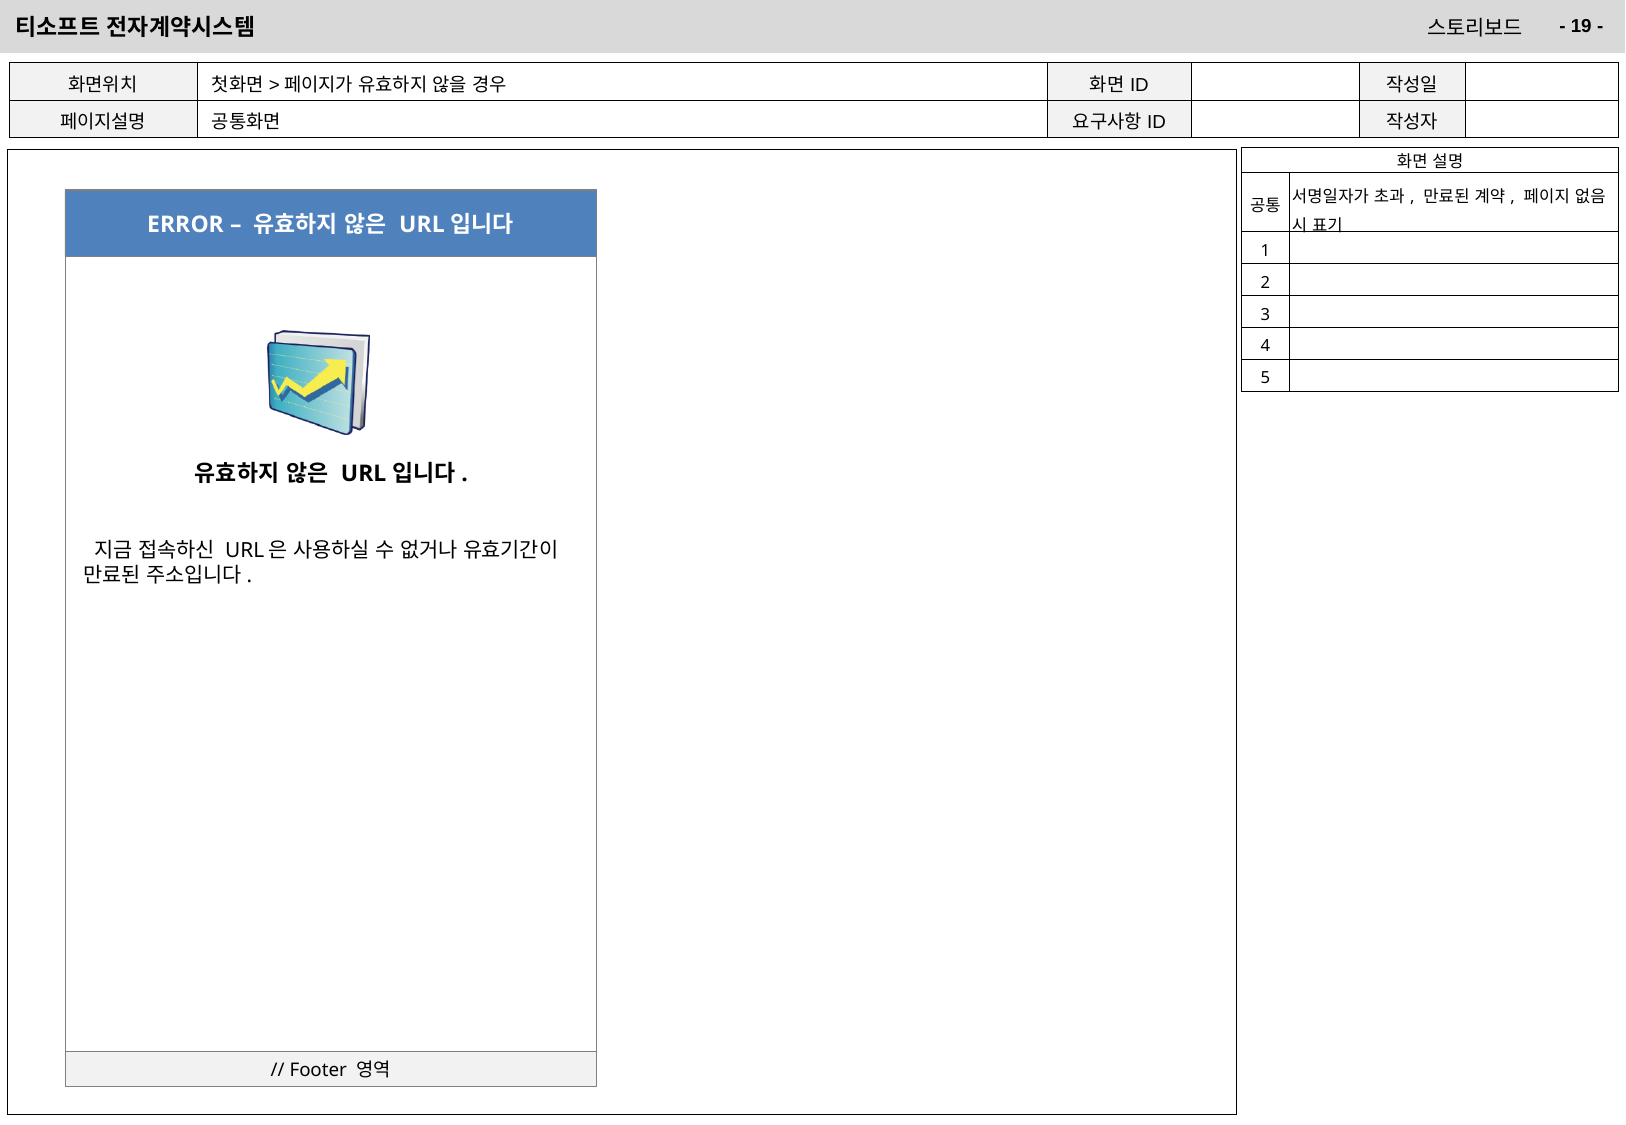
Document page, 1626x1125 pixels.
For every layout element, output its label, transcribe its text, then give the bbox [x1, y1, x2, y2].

table_cell [1290, 328, 1618, 359]
table_cell 2 [1242, 264, 1289, 295]
table_header 화면ID [1048, 63, 1191, 100]
table_cell 5 [1242, 360, 1289, 391]
table_cell 1 [1242, 232, 1289, 263]
table_header 화면 설명 [1242, 148, 1618, 172]
table_cell [1290, 360, 1618, 391]
table_header 화면위치 [10, 63, 197, 100]
text_box ERROR – 유효하지 않은 URL입니다 [63, 188, 598, 259]
text_box 지금 접속하신 URL은 사용하실 수 없거나 유효기간이 만료된 주소입니다. [69, 529, 595, 595]
table_cell 작성자 [1360, 101, 1465, 137]
table_cell 서명일자가 초과, 만료된 계약, 페이지 없음 시 표기 [1290, 173, 1618, 231]
table_header 첫화면>페이지가 유효하지 않을 경우 [198, 63, 1047, 100]
table_cell 페이지설명 [10, 101, 197, 137]
table_cell 3 [1242, 296, 1289, 327]
picture [266, 330, 370, 435]
table_cell [1290, 264, 1618, 295]
text_box 유효하지 않은 URL입니다. [112, 445, 550, 494]
table_cell [1290, 232, 1618, 263]
table_cell 공통 [1242, 173, 1289, 231]
table_header 작성일 [1360, 63, 1465, 100]
table_cell 공통화면 [198, 101, 1047, 137]
table_header [1466, 63, 1618, 100]
table_cell [1290, 296, 1618, 327]
table_cell 요구사항ID [1048, 101, 1191, 137]
table_cell 4 [1242, 328, 1289, 359]
table_cell [1192, 101, 1359, 137]
table_cell [1466, 101, 1618, 137]
table_header [1192, 63, 1359, 100]
